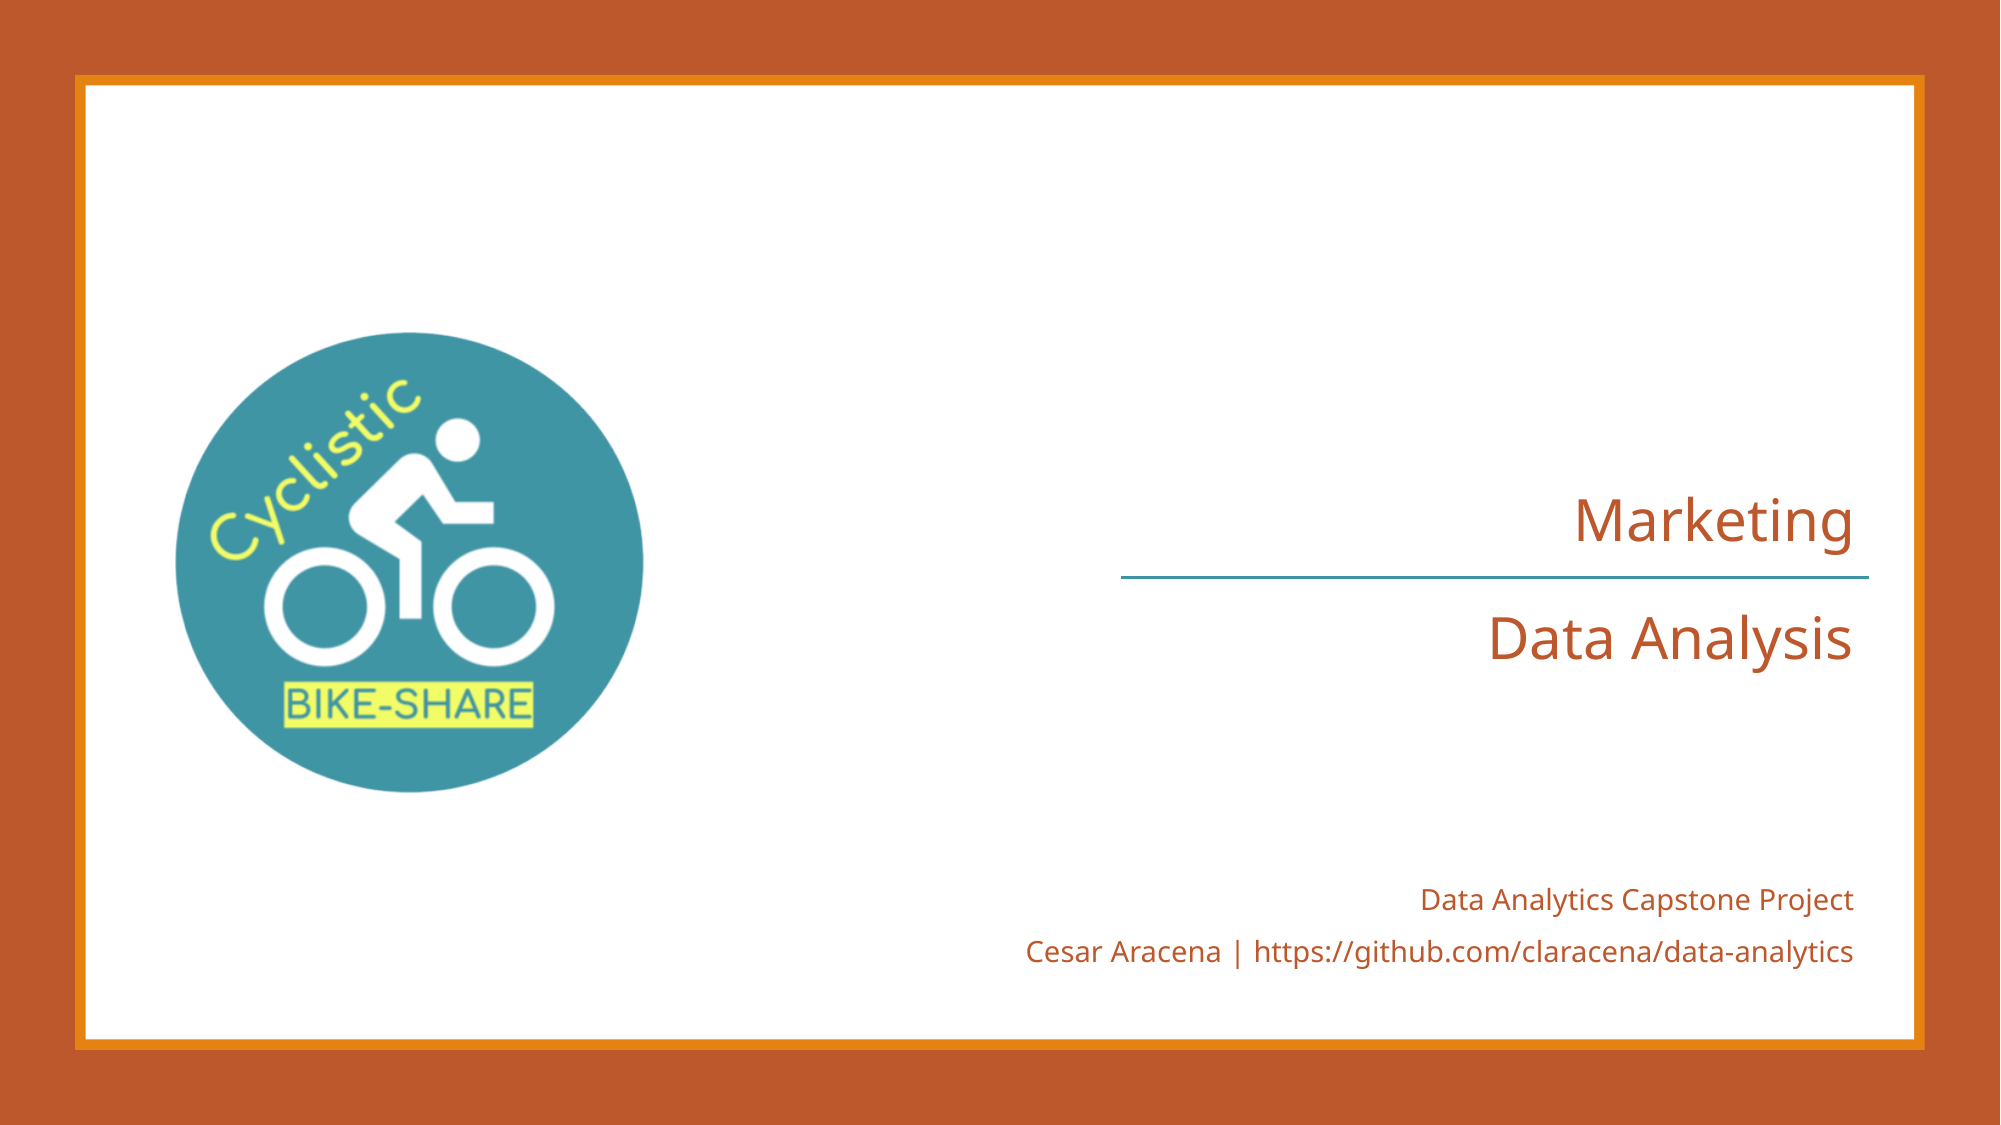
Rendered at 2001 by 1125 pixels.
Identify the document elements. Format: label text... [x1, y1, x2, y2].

text_box Marketing [1559, 475, 1870, 561]
text_box [74, 74, 1926, 1051]
picture [174, 330, 645, 795]
text_box Data Analysis [1472, 593, 1868, 679]
text_box [0, 0, 2000, 1125]
text_box Data Analytics Capstone Project Cesar Aracena | https://github.com/claracena/data-analytics [1010, 856, 1870, 977]
text_box [84, 84, 1916, 1041]
